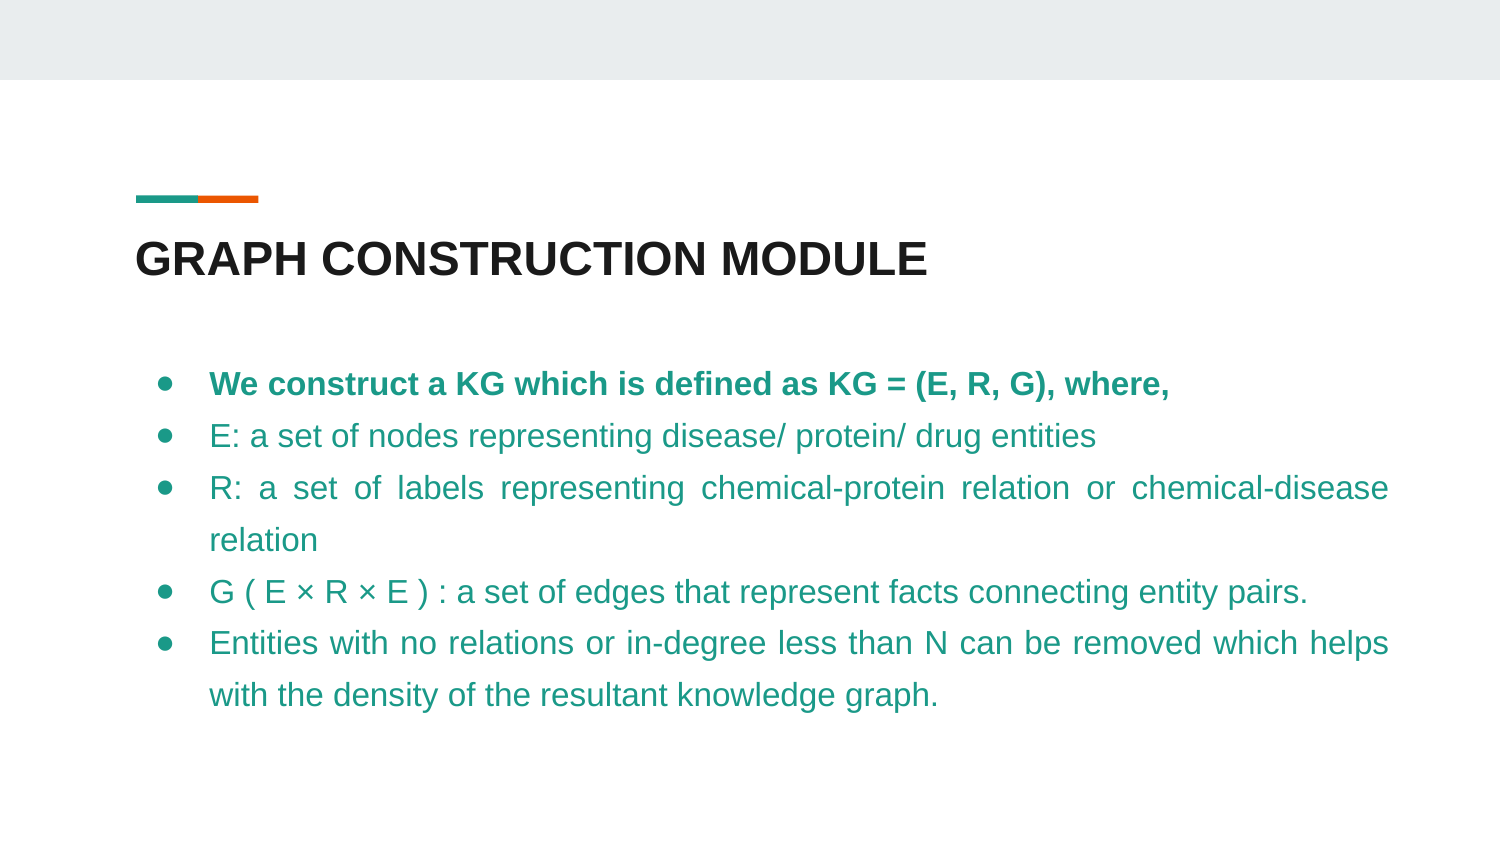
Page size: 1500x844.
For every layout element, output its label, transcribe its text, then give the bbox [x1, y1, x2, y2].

title GRAPH CONSTRUCTION MODULE [119, 212, 1381, 300]
list We construct a KG which is defined as KG = (E, R, G), where, E: a set of nodes representing disease/ protein/ drug entities R: a set of labels representing chemical-protein relation or chemical-disease relation G ( E × R × E ) : a set of edges that represent facts connecting entity pairs. Entities with no relations or in-degree less than N can be removed which helps with the density of the resultant knowledge graph. [119, 335, 1407, 780]
